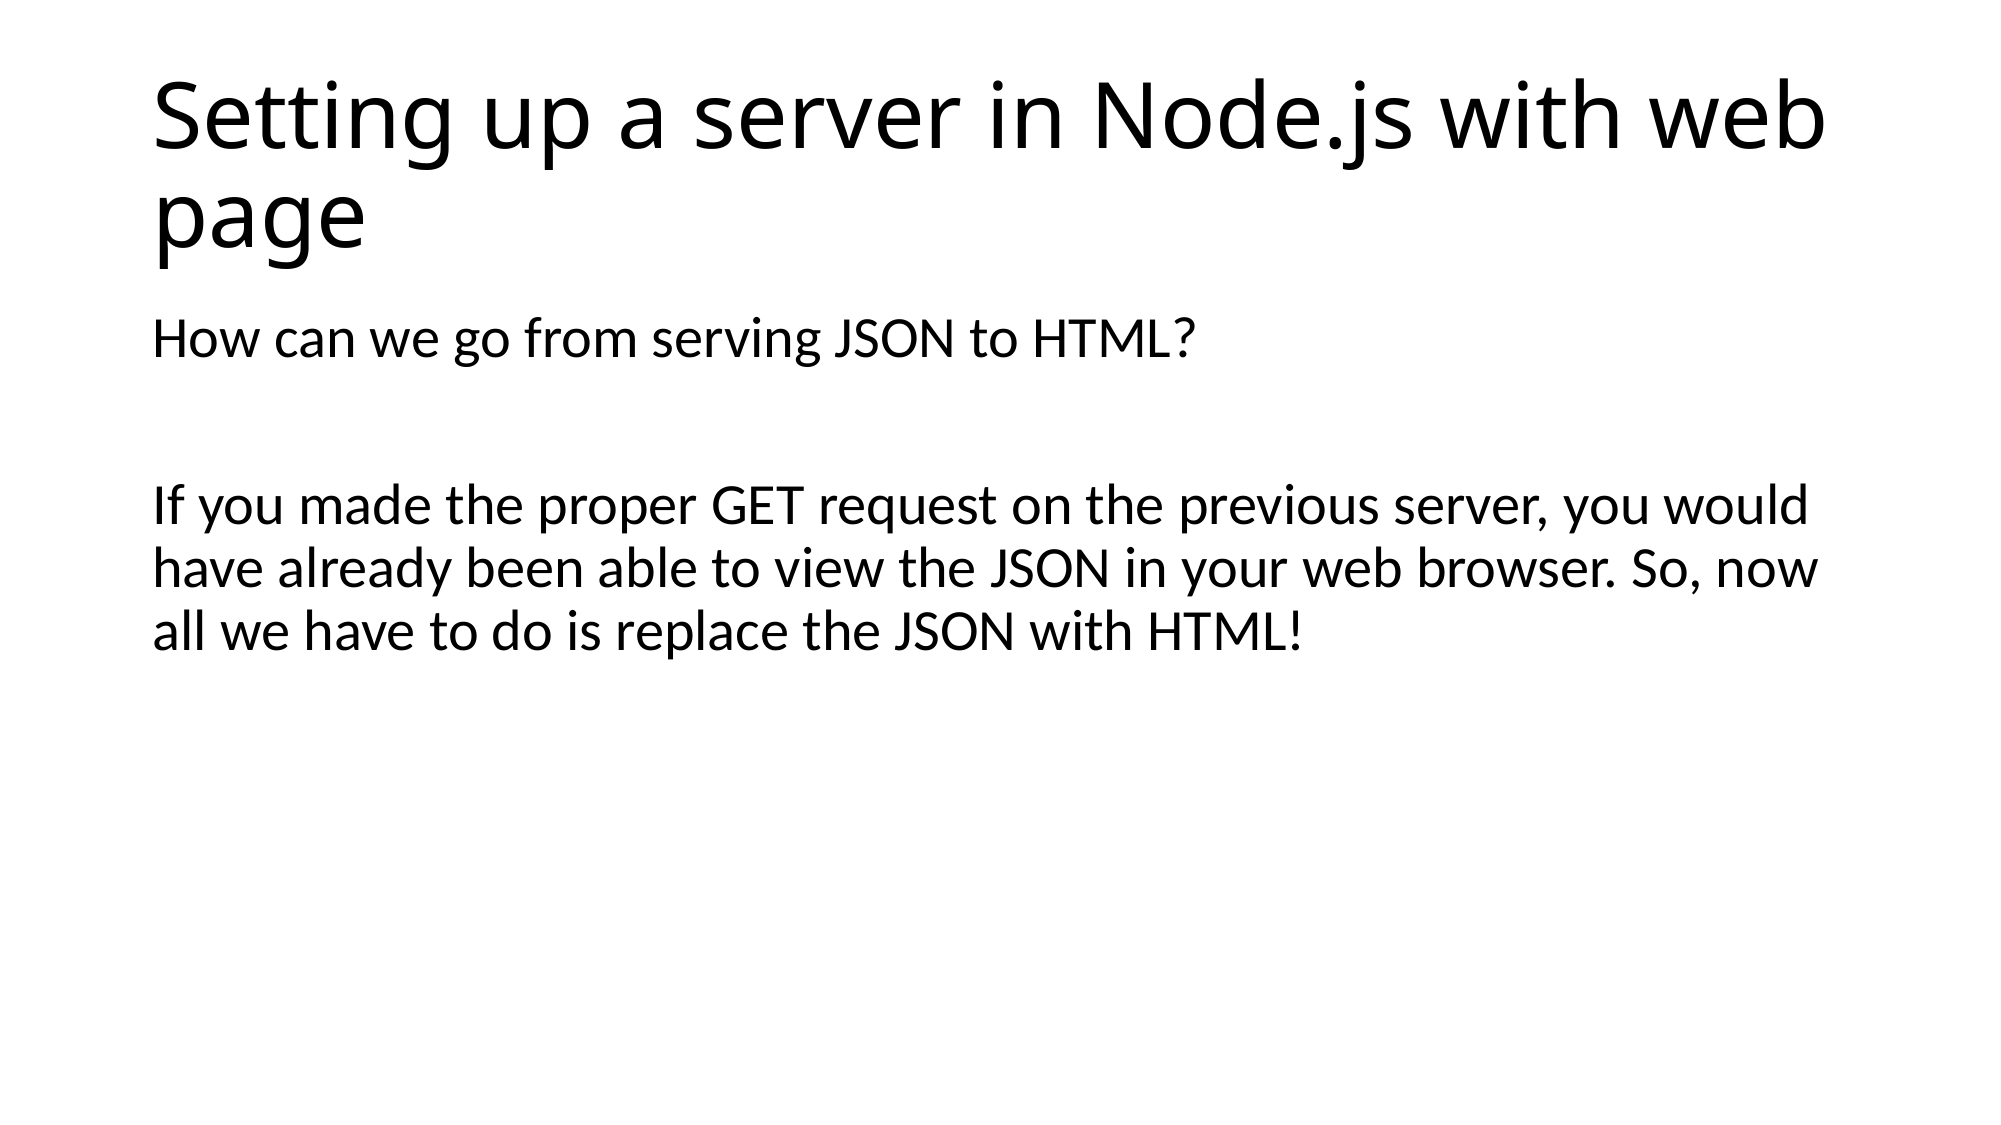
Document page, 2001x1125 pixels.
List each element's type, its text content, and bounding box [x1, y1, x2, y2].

list How can we go from serving JSON to HTML? If you made the proper GET request on the previous server, you would have already been able to view the JSON in your web browser. So, now all we have to do is replace the JSON with HTML! [137, 299, 1863, 1014]
title Setting up a server in Node.js with web page [137, 59, 1863, 278]
